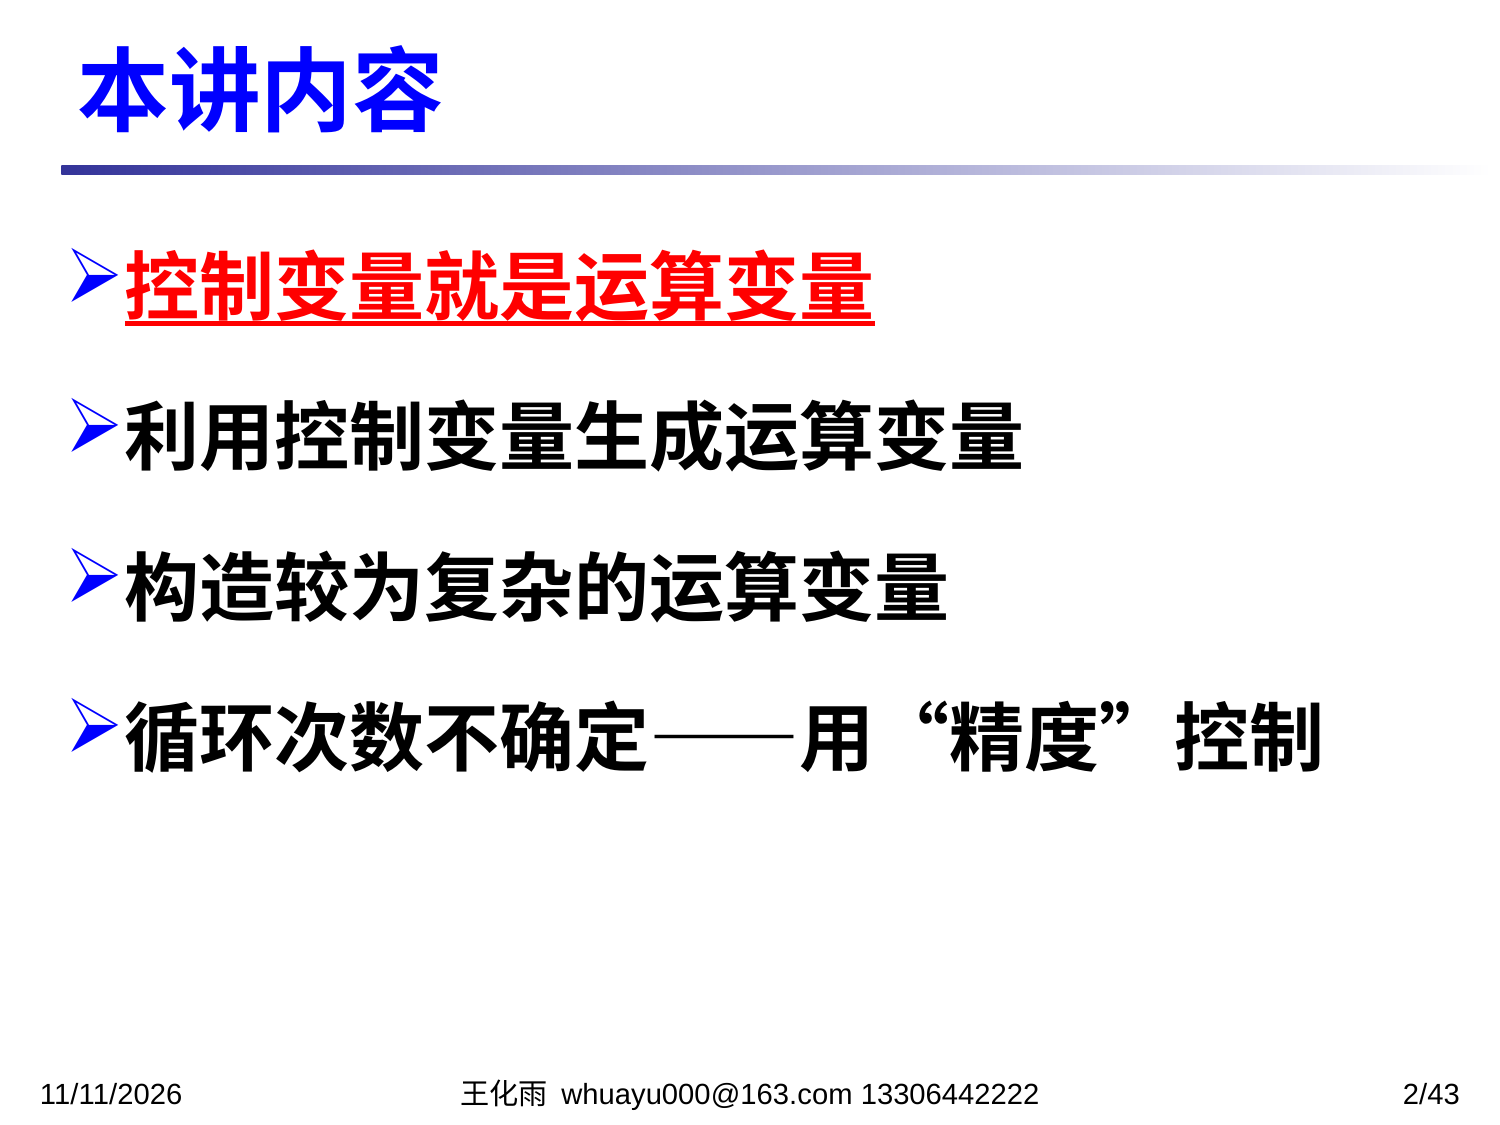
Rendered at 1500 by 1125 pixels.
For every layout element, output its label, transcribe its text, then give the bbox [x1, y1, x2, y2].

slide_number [24, 1074, 376, 1103]
footer 王化雨 whuayu000@163.com 13306442222 [387, 1074, 1113, 1103]
slide_number 2/43 [1187, 1074, 1476, 1103]
list 控制变量就是运算变量 利用控制变量生成运算变量 构造较为复杂的运算变量 循环次数不确定——用“精度”控制 [50, 187, 1463, 971]
title 本讲内容 [62, 37, 1413, 138]
